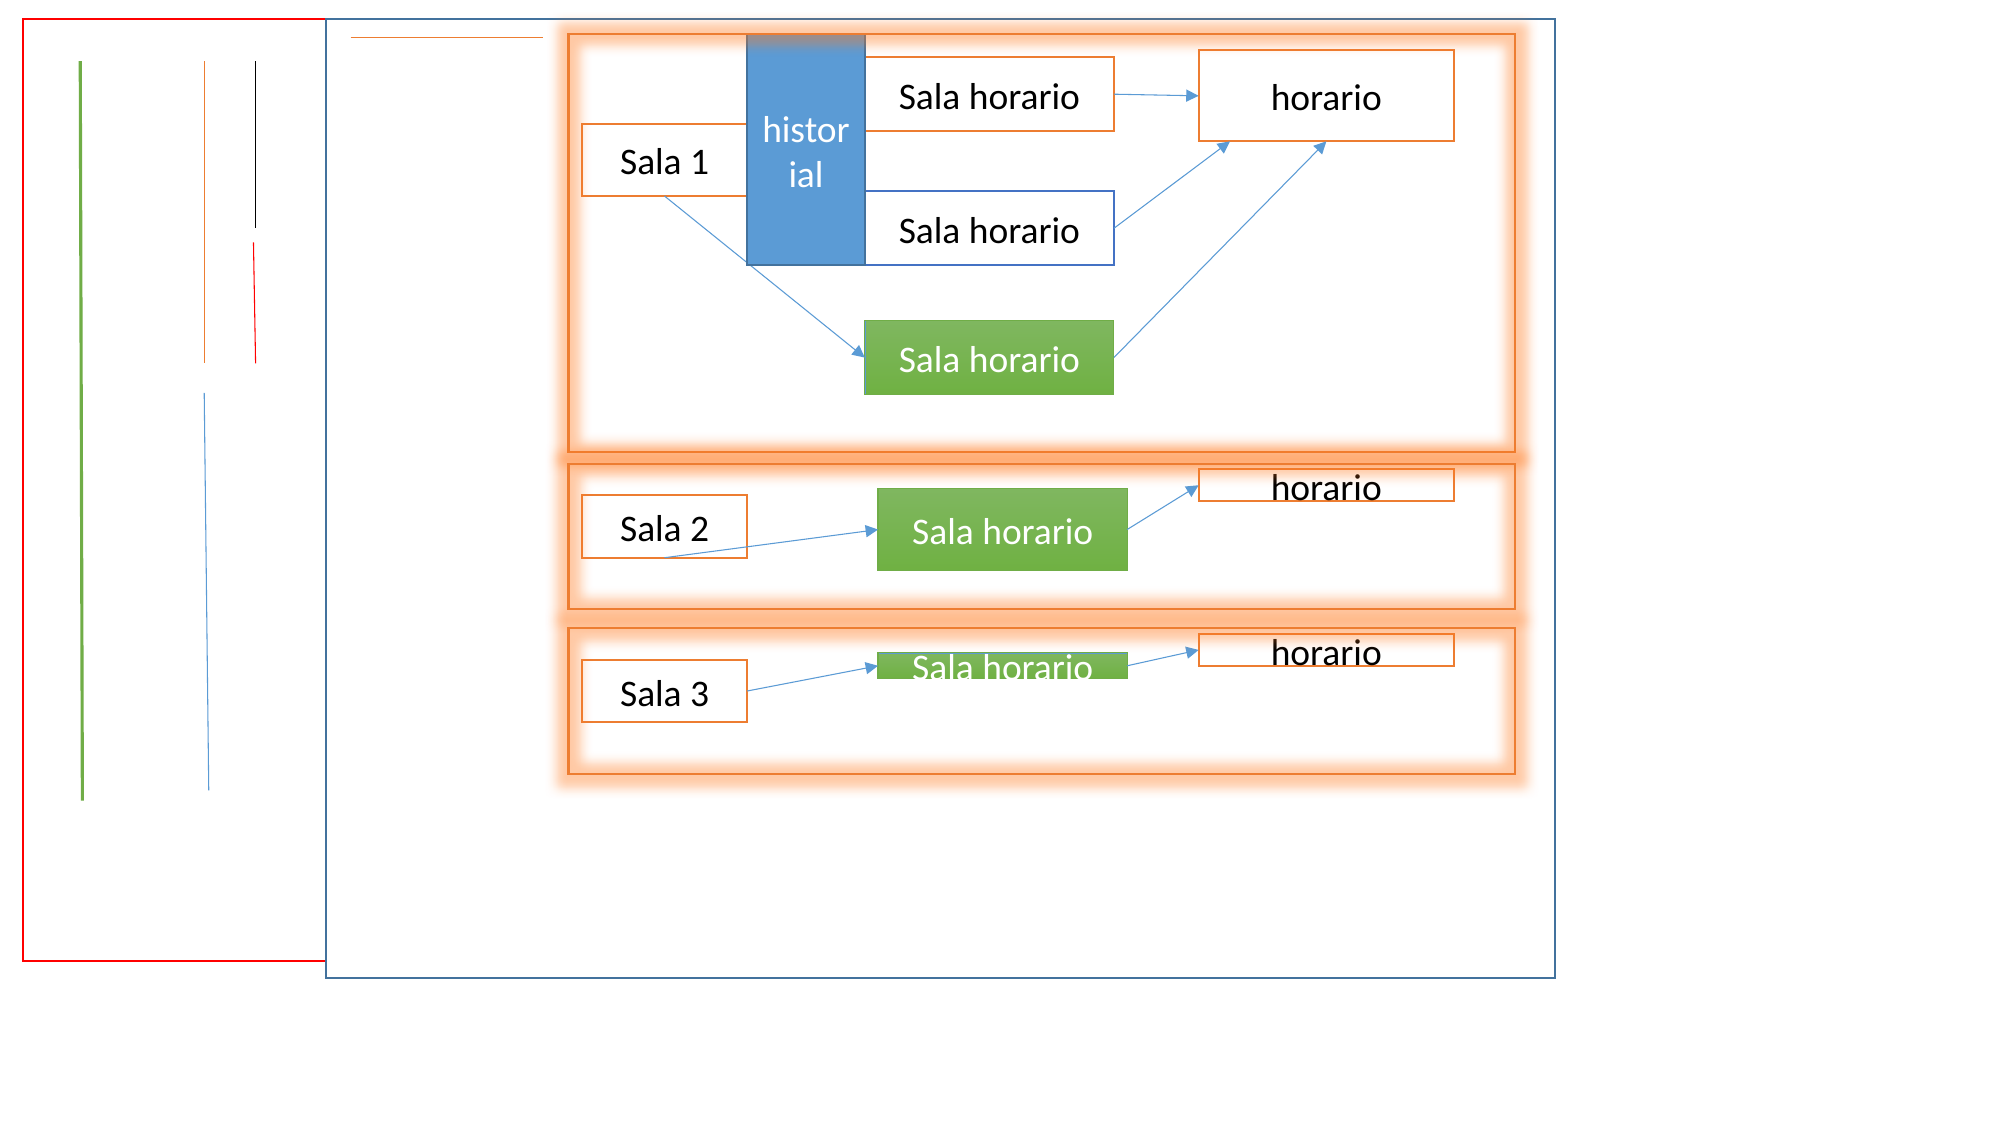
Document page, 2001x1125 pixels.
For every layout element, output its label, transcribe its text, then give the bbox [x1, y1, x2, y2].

text_box [325, 18, 1556, 979]
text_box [204, 392, 209, 791]
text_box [350, 33, 1515, 775]
text_box h [22, 18, 325, 962]
